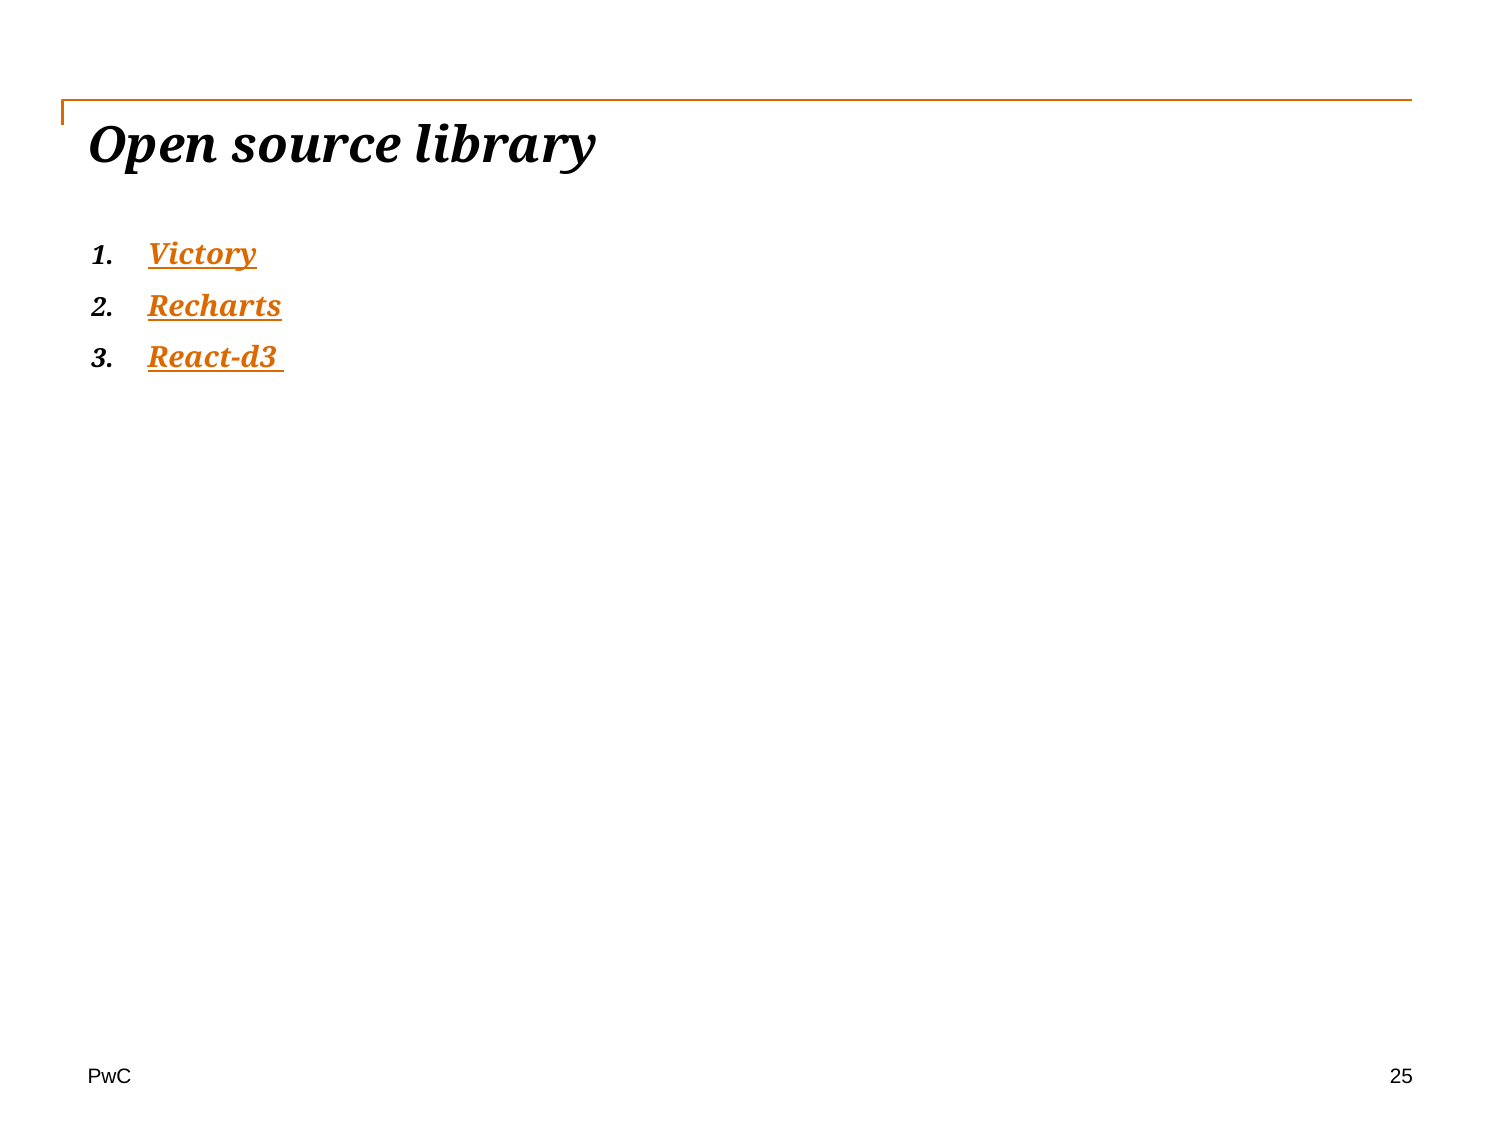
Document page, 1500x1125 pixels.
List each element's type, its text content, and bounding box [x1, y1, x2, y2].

title Open source library [87, 112, 1413, 228]
text_box Victory Recharts React-d3 [76, 228, 1425, 386]
slide_number 25 [1162, 1062, 1413, 1088]
